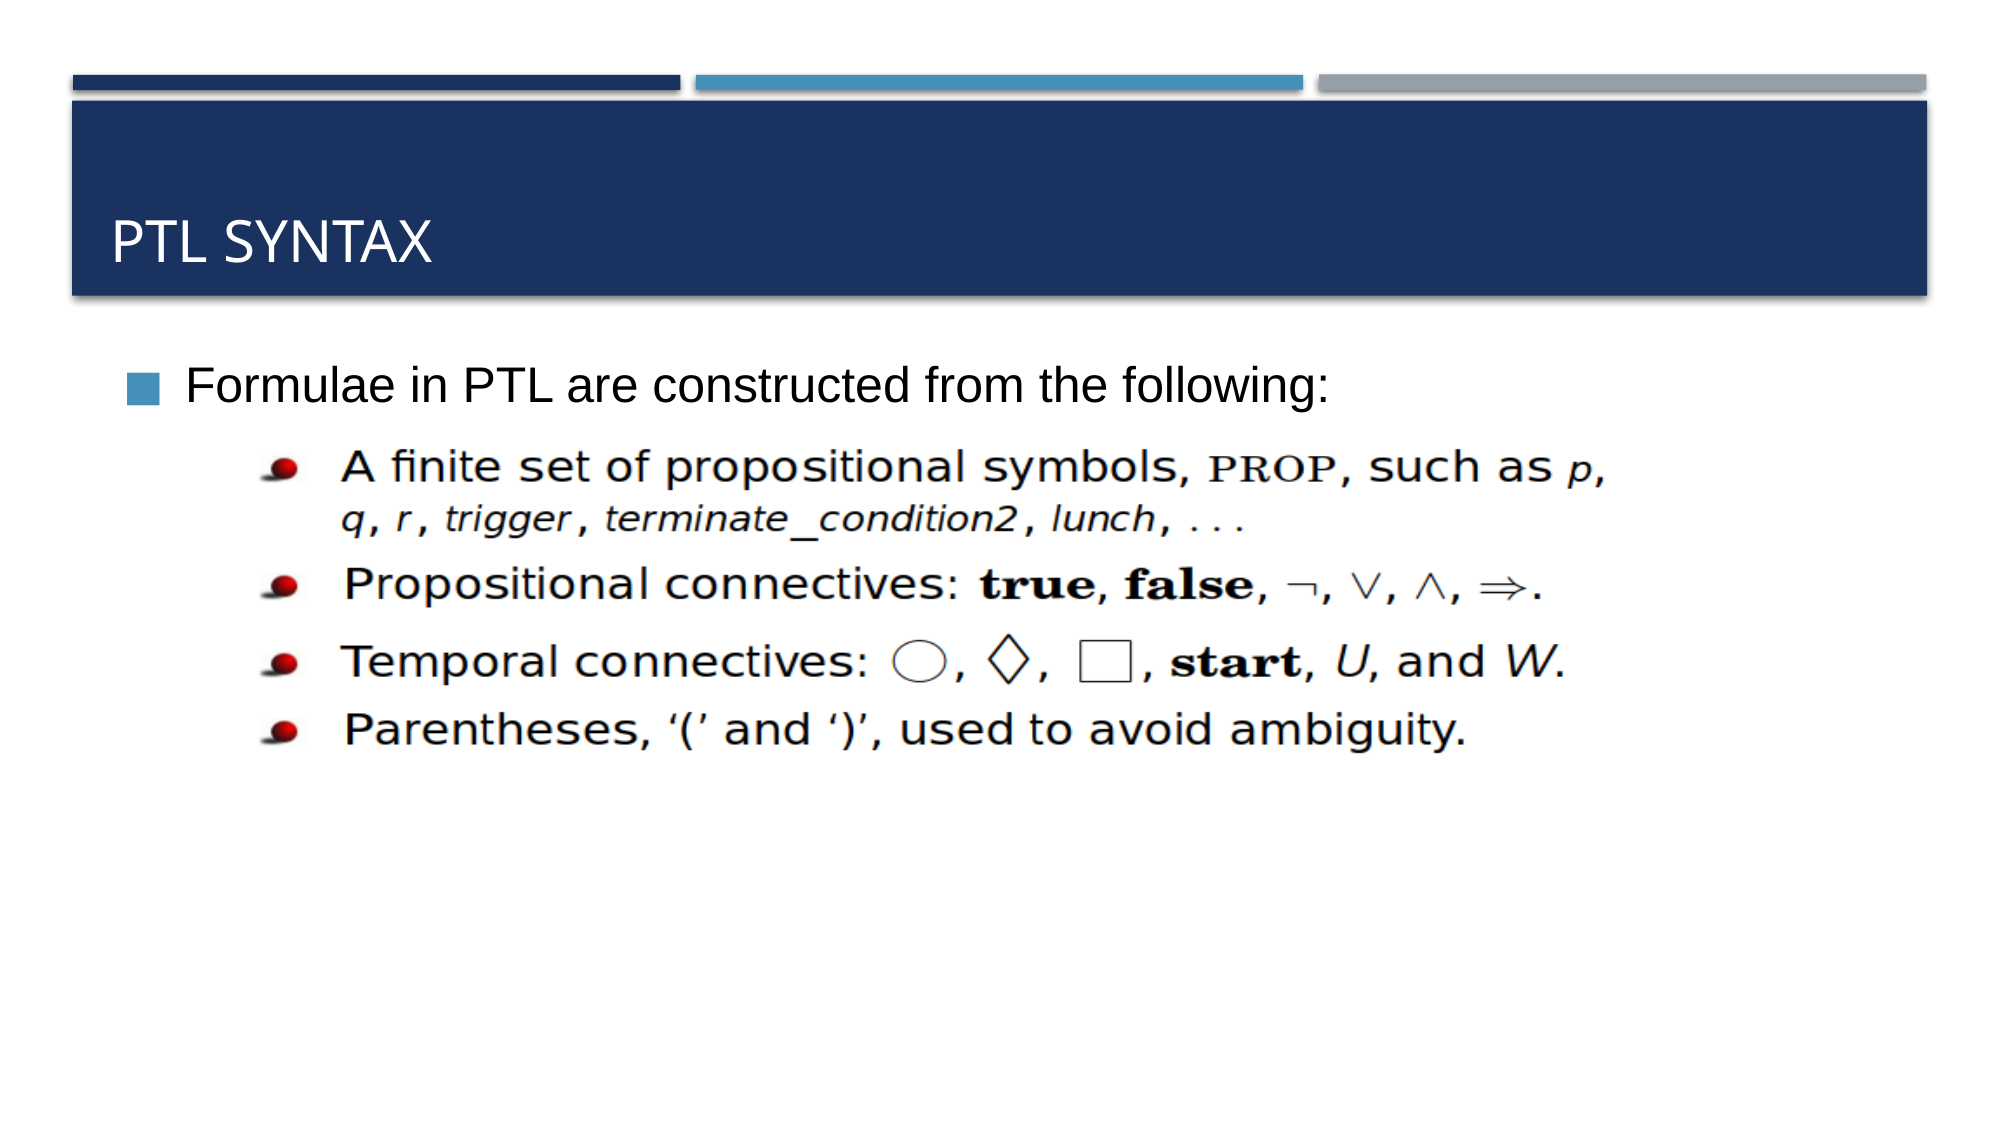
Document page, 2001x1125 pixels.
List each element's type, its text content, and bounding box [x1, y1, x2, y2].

text_box PTL SYNTAX [95, 115, 1905, 282]
text_box Formulae in PTL are constructed from the following: [95, 325, 1905, 1060]
picture [214, 438, 1643, 766]
